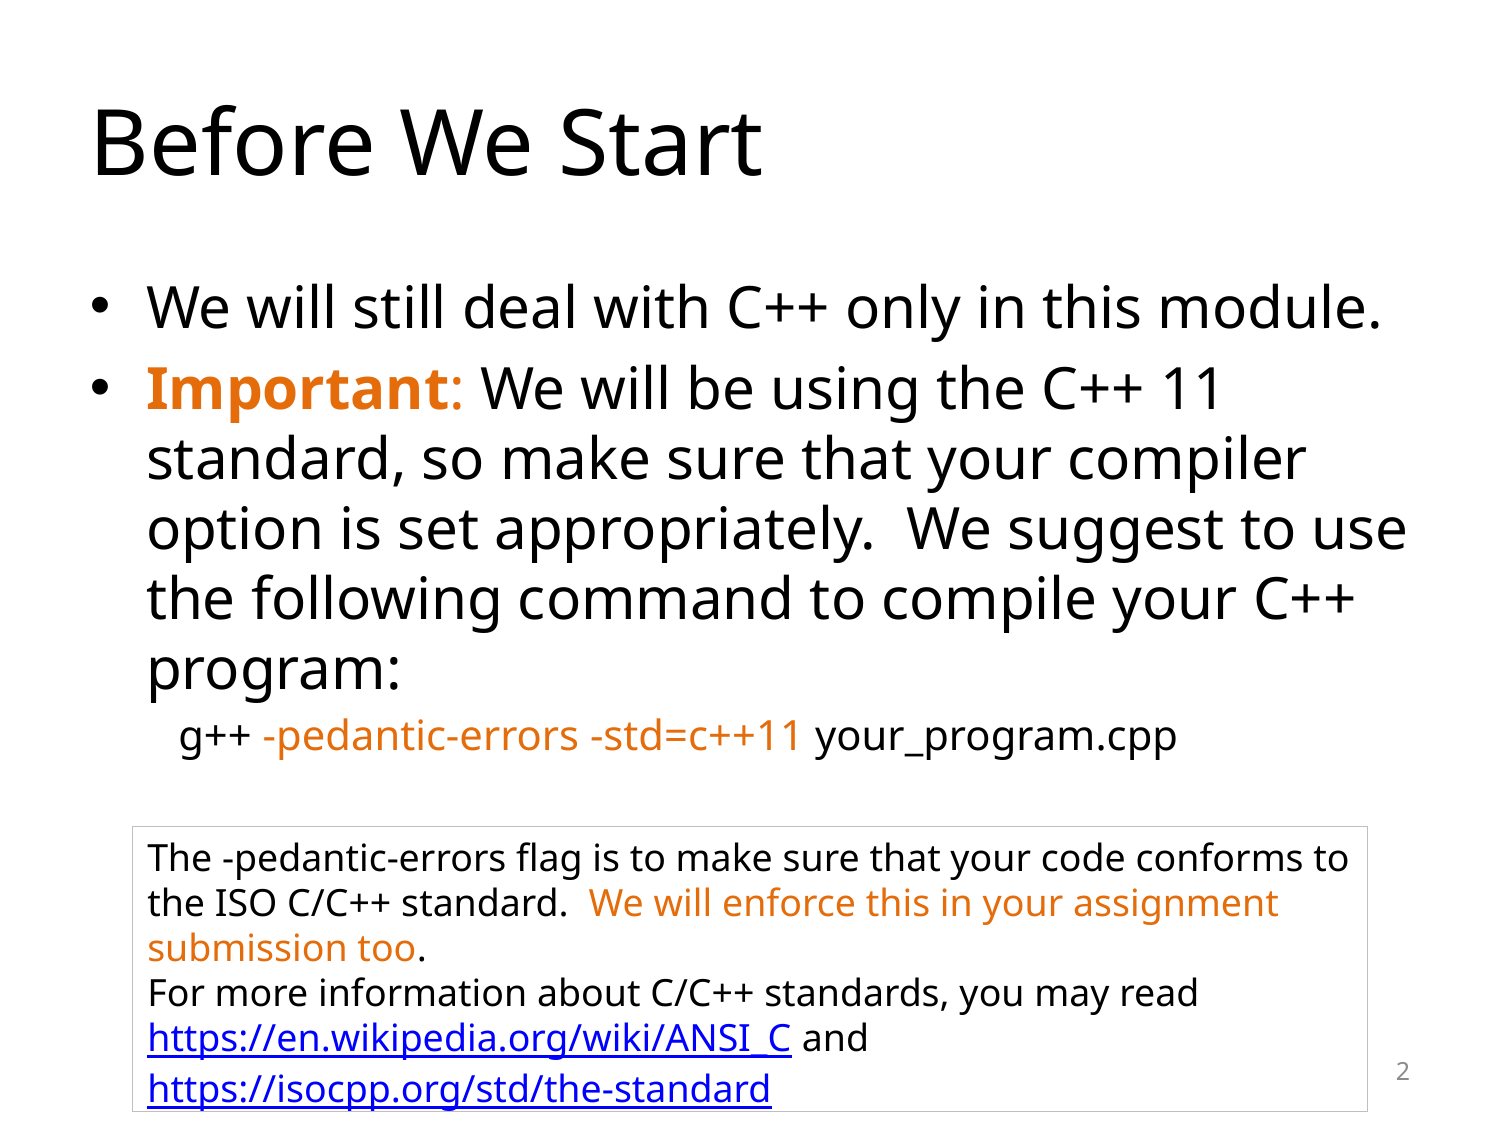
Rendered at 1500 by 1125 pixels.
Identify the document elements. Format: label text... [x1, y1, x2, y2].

text_box The -pedantic-errors flag is to make sure that your code conforms to the ISO C/C++ standard. We will enforce this in your assignment submission too. For more information about C/C++ standards, you may read https://en.wikipedia.org/wiki/ANSI_C and https://isocpp.org/std/the-standard [132, 826, 1368, 1112]
text_box Before We Start [75, 45, 1425, 233]
text_box <number> [1368, 1042, 1425, 1103]
text_box We will still deal with C++ only in this module. Important: We will be using the C++ 11 standard, so make sure that your compiler option is set appropriately. We suggest to use the following command to compile your C++ program: g++ -pedantic-errors -std=c++11 your_program.cpp [75, 262, 1475, 1005]
